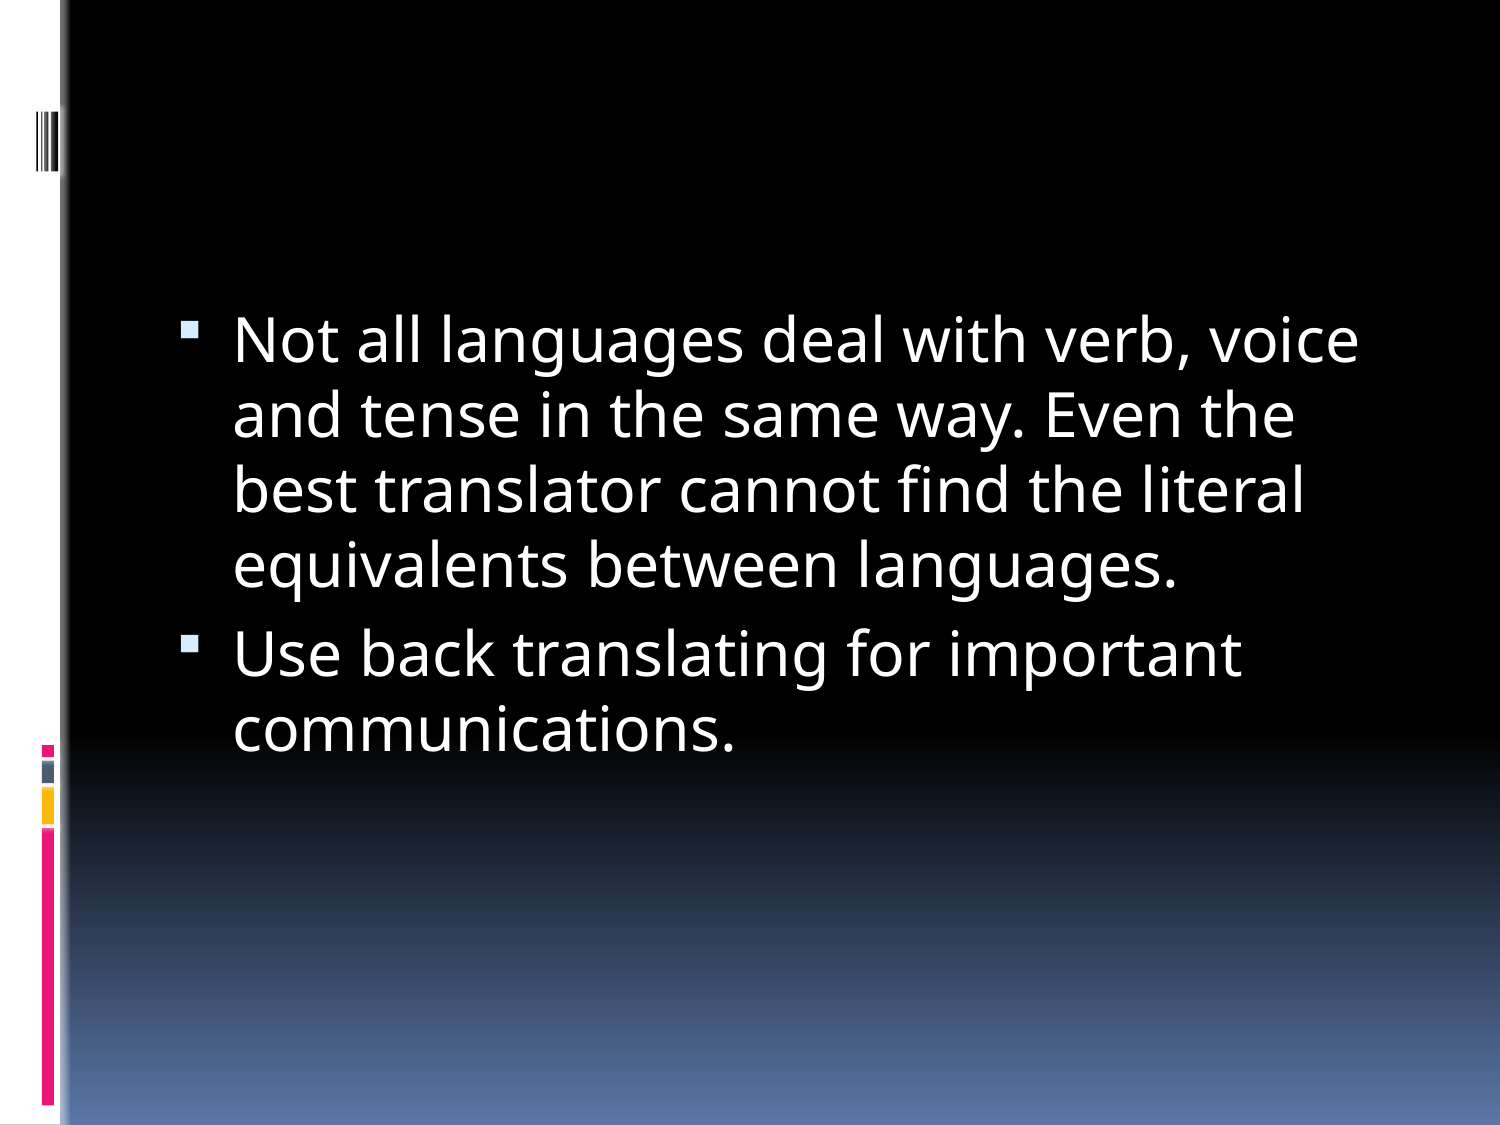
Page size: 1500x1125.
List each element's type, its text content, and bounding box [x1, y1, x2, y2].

list Not all languages deal with verb, voice and tense in the same way. Even the best translator cannot find the literal equivalents between languages. Use back translating for important communications. [150, 292, 1425, 1043]
